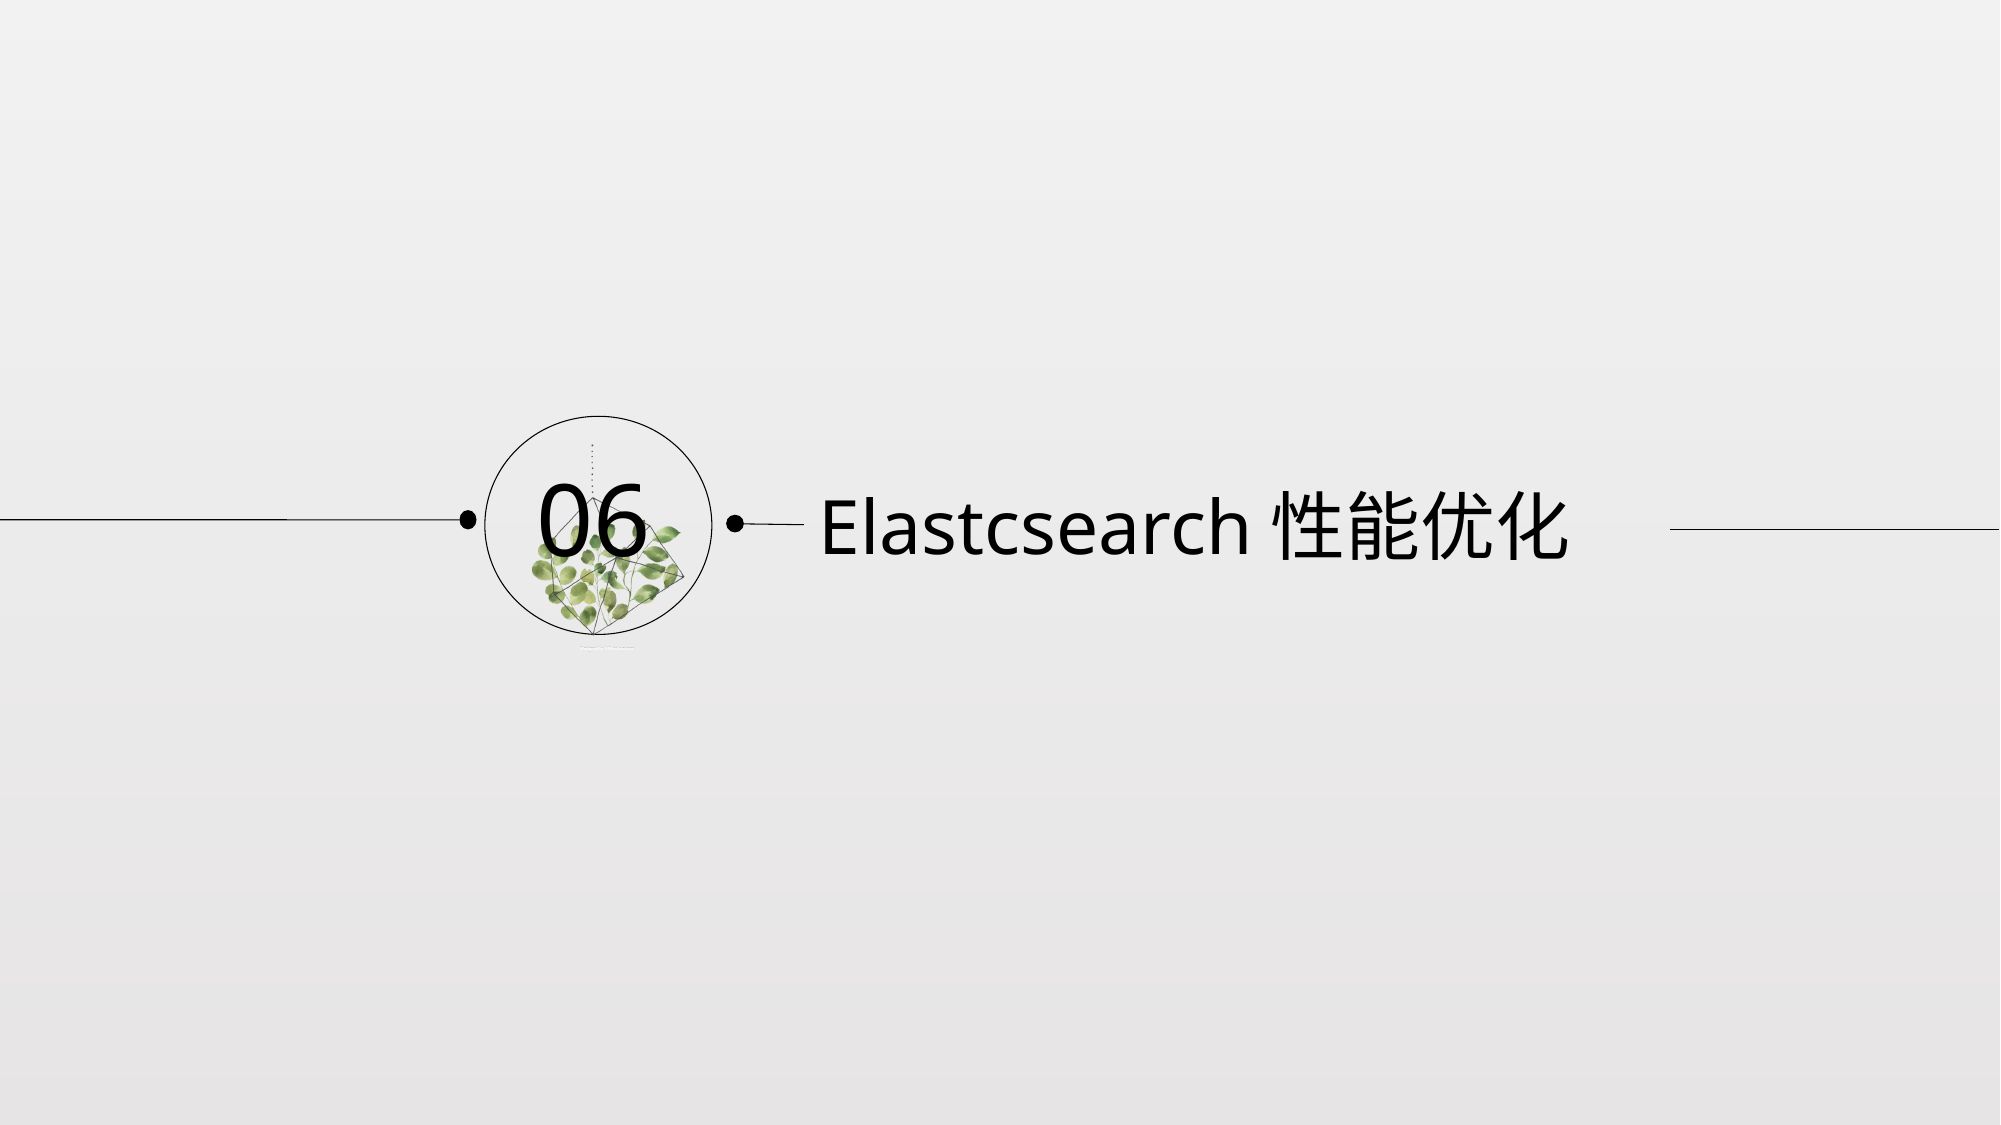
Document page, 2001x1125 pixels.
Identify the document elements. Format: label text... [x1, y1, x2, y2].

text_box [726, 514, 804, 533]
picture [508, 429, 706, 673]
text_box [542, 415, 654, 429]
text_box [483, 457, 508, 594]
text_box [0, 510, 477, 530]
text_box [706, 487, 713, 563]
text_box Elastcsearch性能优化 [803, 472, 1695, 578]
